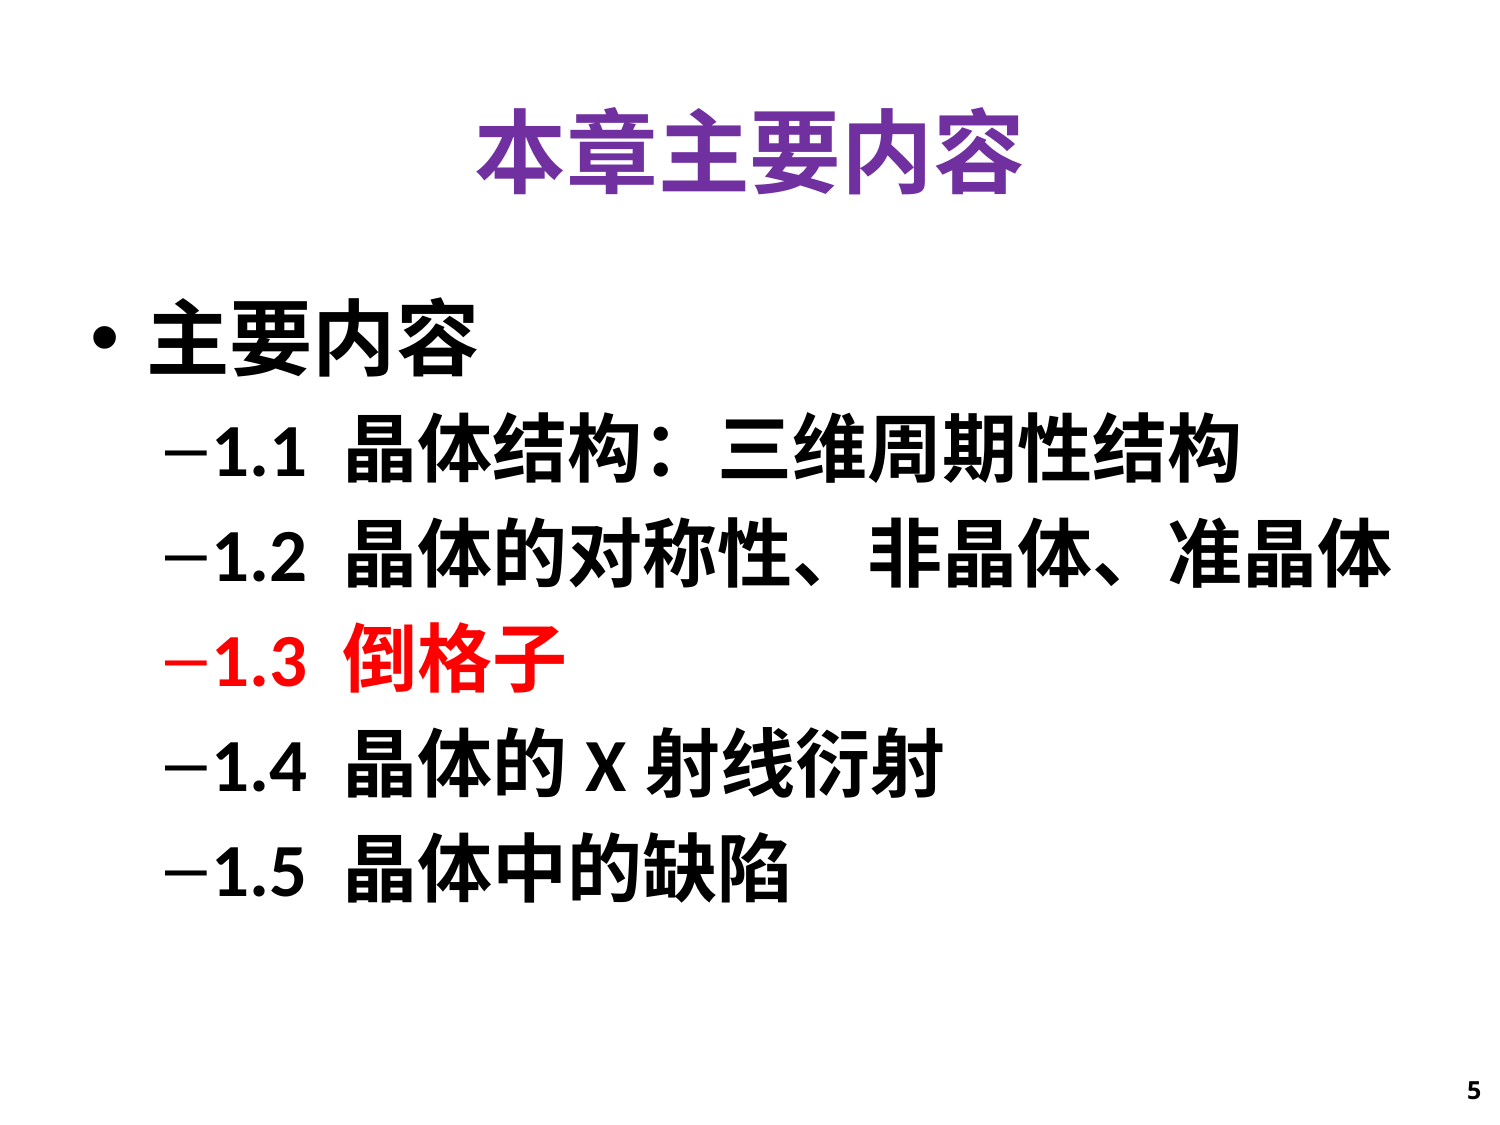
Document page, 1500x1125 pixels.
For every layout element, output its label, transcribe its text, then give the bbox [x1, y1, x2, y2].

list 主要内容 1.1 晶体结构：三维周期性结构 1.2 晶体的对称性、非晶体、准晶体 1.3 倒格子 1.4 晶体的X射线衍射 1.5 晶体中的缺陷 [75, 278, 1425, 988]
slide_number 5 [1146, 1061, 1497, 1122]
title 本章主要内容 [75, 55, 1425, 244]
